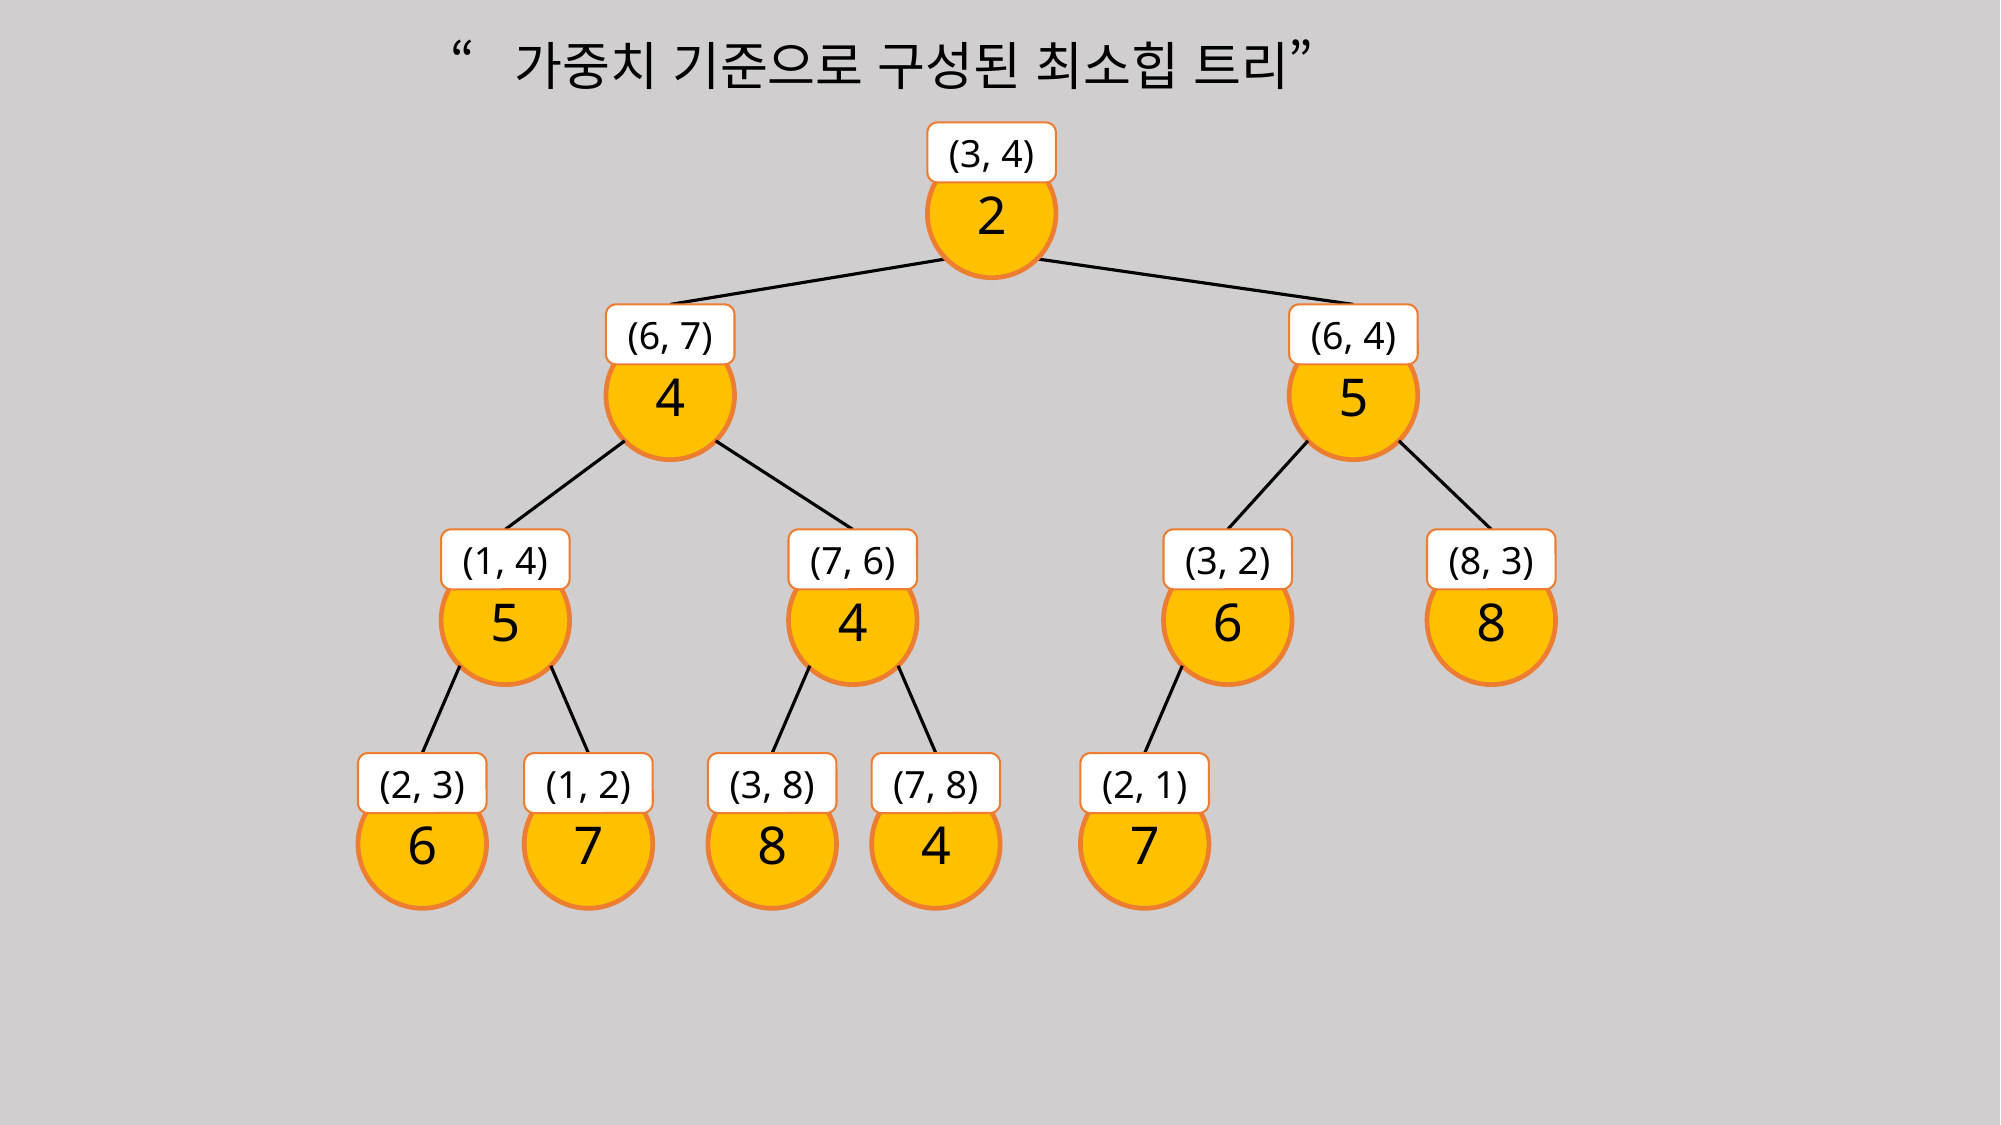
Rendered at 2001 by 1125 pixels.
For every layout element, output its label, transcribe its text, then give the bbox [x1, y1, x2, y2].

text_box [715, 440, 853, 530]
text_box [1398, 440, 1492, 530]
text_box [609, 865, 653, 909]
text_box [1227, 440, 1308, 530]
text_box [788, 529, 918, 685]
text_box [670, 258, 947, 305]
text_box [1037, 258, 1354, 305]
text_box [527, 815, 650, 905]
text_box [898, 665, 936, 753]
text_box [505, 440, 625, 530]
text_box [649, 810, 653, 823]
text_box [707, 753, 837, 909]
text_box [422, 665, 460, 753]
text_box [1289, 304, 1418, 460]
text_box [605, 304, 735, 460]
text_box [1144, 665, 1183, 753]
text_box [550, 665, 589, 753]
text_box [357, 753, 487, 909]
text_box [524, 810, 528, 822]
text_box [1426, 529, 1556, 685]
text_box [772, 665, 810, 753]
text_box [1080, 753, 1209, 909]
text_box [524, 866, 568, 909]
text_box “가중치 기준으로 구성된 최소힙 트리” [435, 25, 1329, 104]
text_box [927, 122, 1056, 278]
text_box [526, 755, 651, 811]
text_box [871, 753, 1001, 909]
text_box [1163, 529, 1293, 685]
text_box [441, 529, 570, 685]
